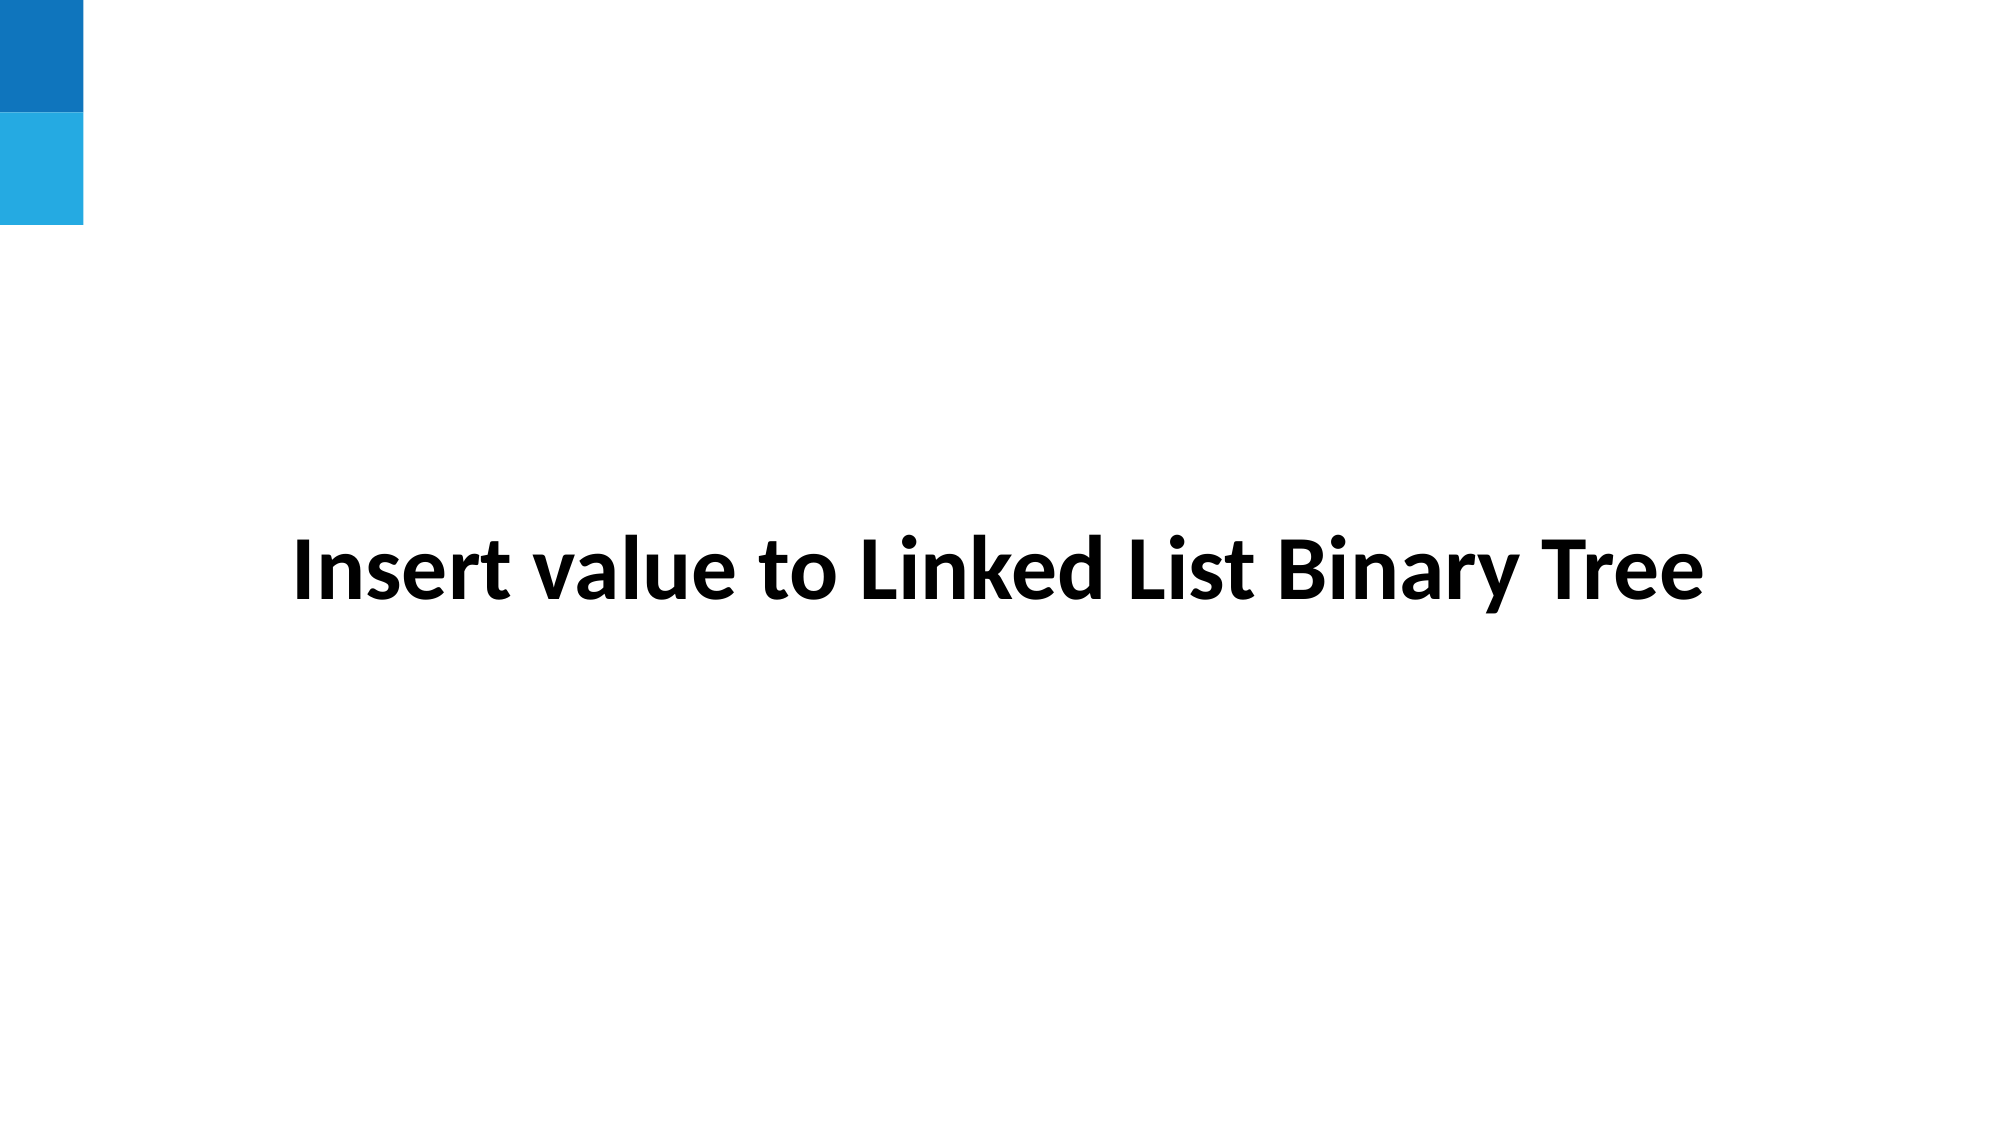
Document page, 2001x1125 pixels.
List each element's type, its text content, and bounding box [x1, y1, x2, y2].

text_box Insert value to Linked List Binary Tree [103, 469, 1897, 656]
